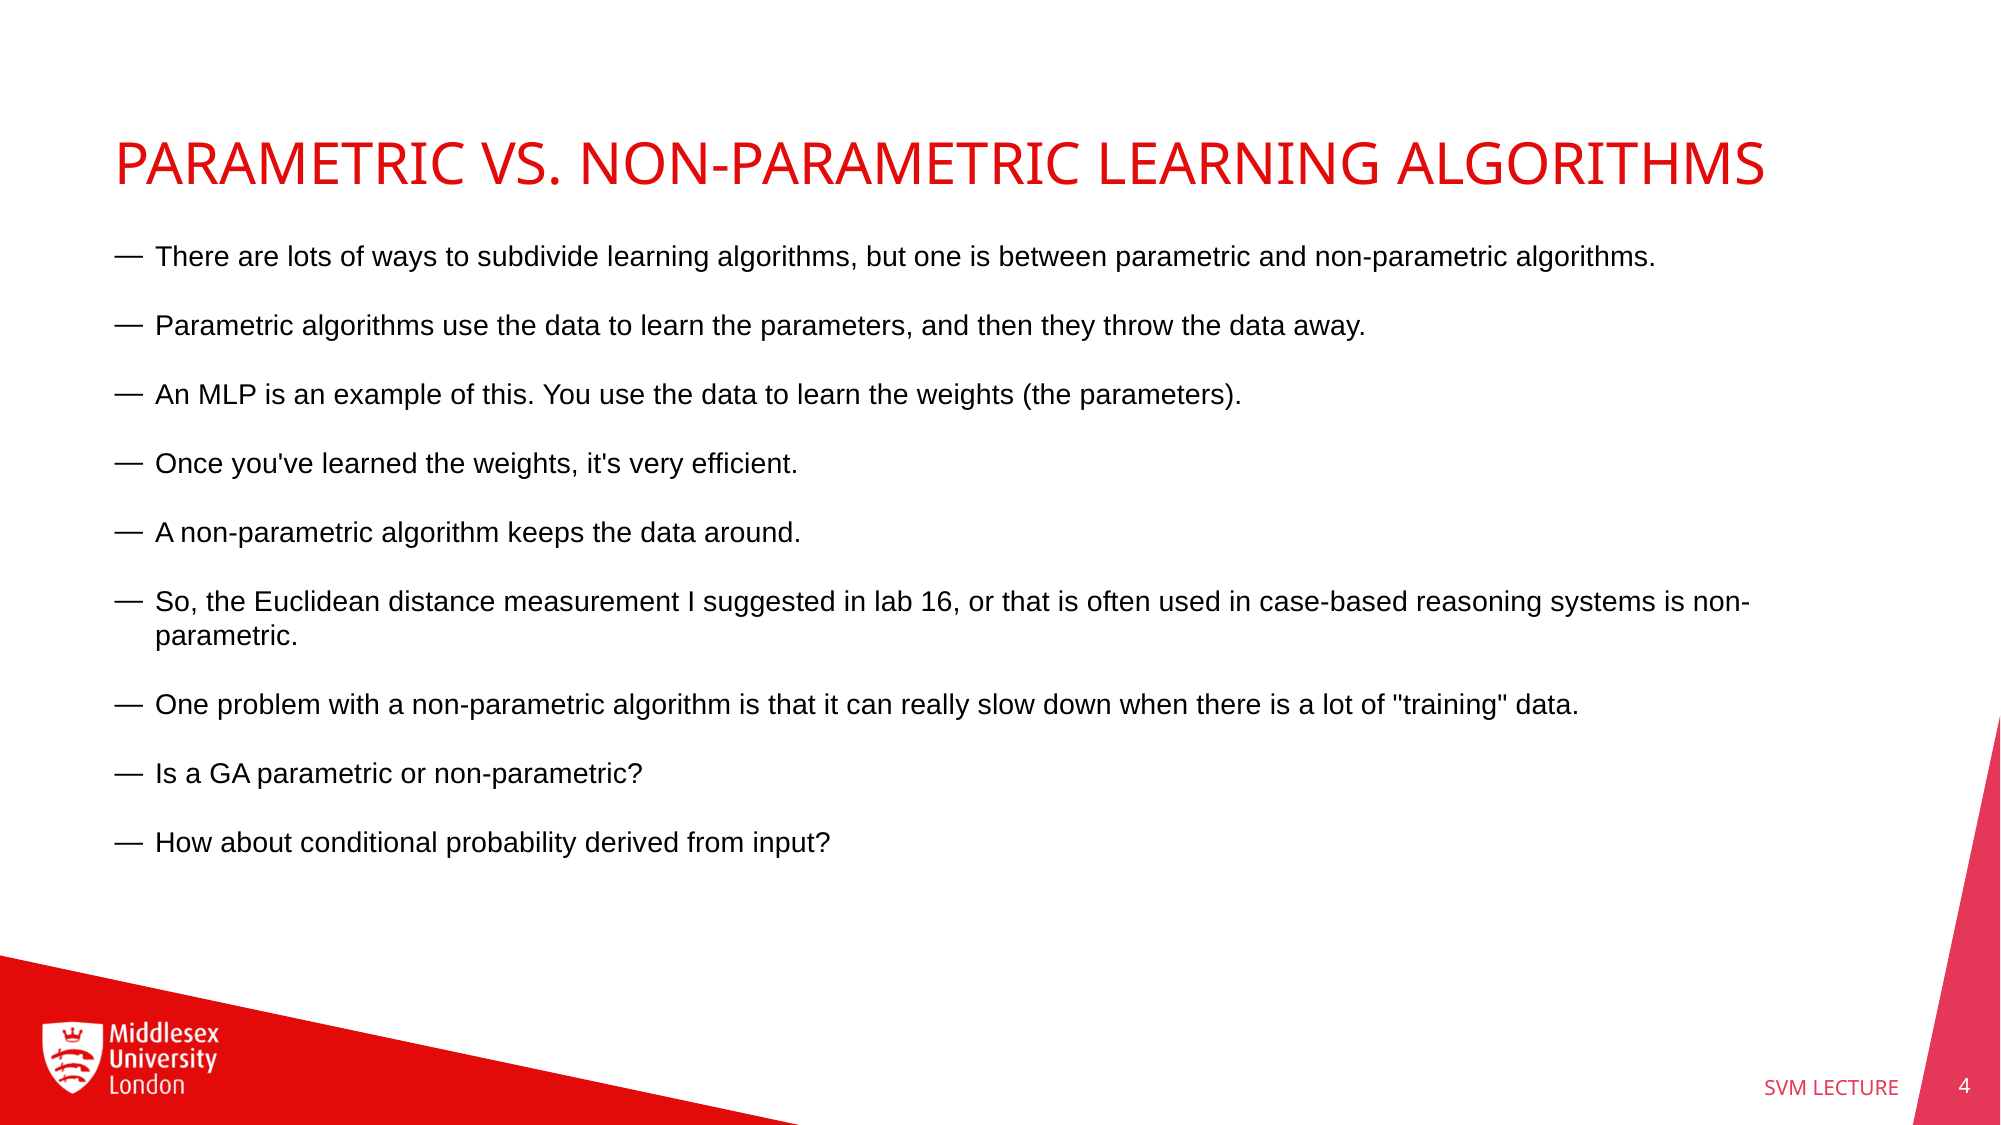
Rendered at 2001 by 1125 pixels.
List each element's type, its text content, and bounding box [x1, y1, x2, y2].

list SVM Lecture [1259, 1066, 1908, 1109]
title Parametric vs. Non-Parametric Learning Algorithms [114, 71, 1782, 198]
picture [32, 1014, 223, 1101]
list There are lots of ways to subdivide learning algorithms, but one is between parametric and non-parametric algorithms. Parametric algorithms use the data to learn the parameters, and then they throw the data away. An MLP is an example of this. You use the data to learn the weights (the parameters). Once you've learned the weights, it's very efficient. A non-parametric algorithm keeps the data around. So, the Euclidean distance measurement I suggested in lab 16, or that is often used in case-based reasoning systems is non-parametric. One problem with a non-parametric algorithm is that it can really slow down when there is a lot of "training" data. Is a GA parametric or non-parametric? How about conditional probability derived from input? [114, 237, 1782, 898]
slide_number 4 [1946, 1064, 1979, 1110]
